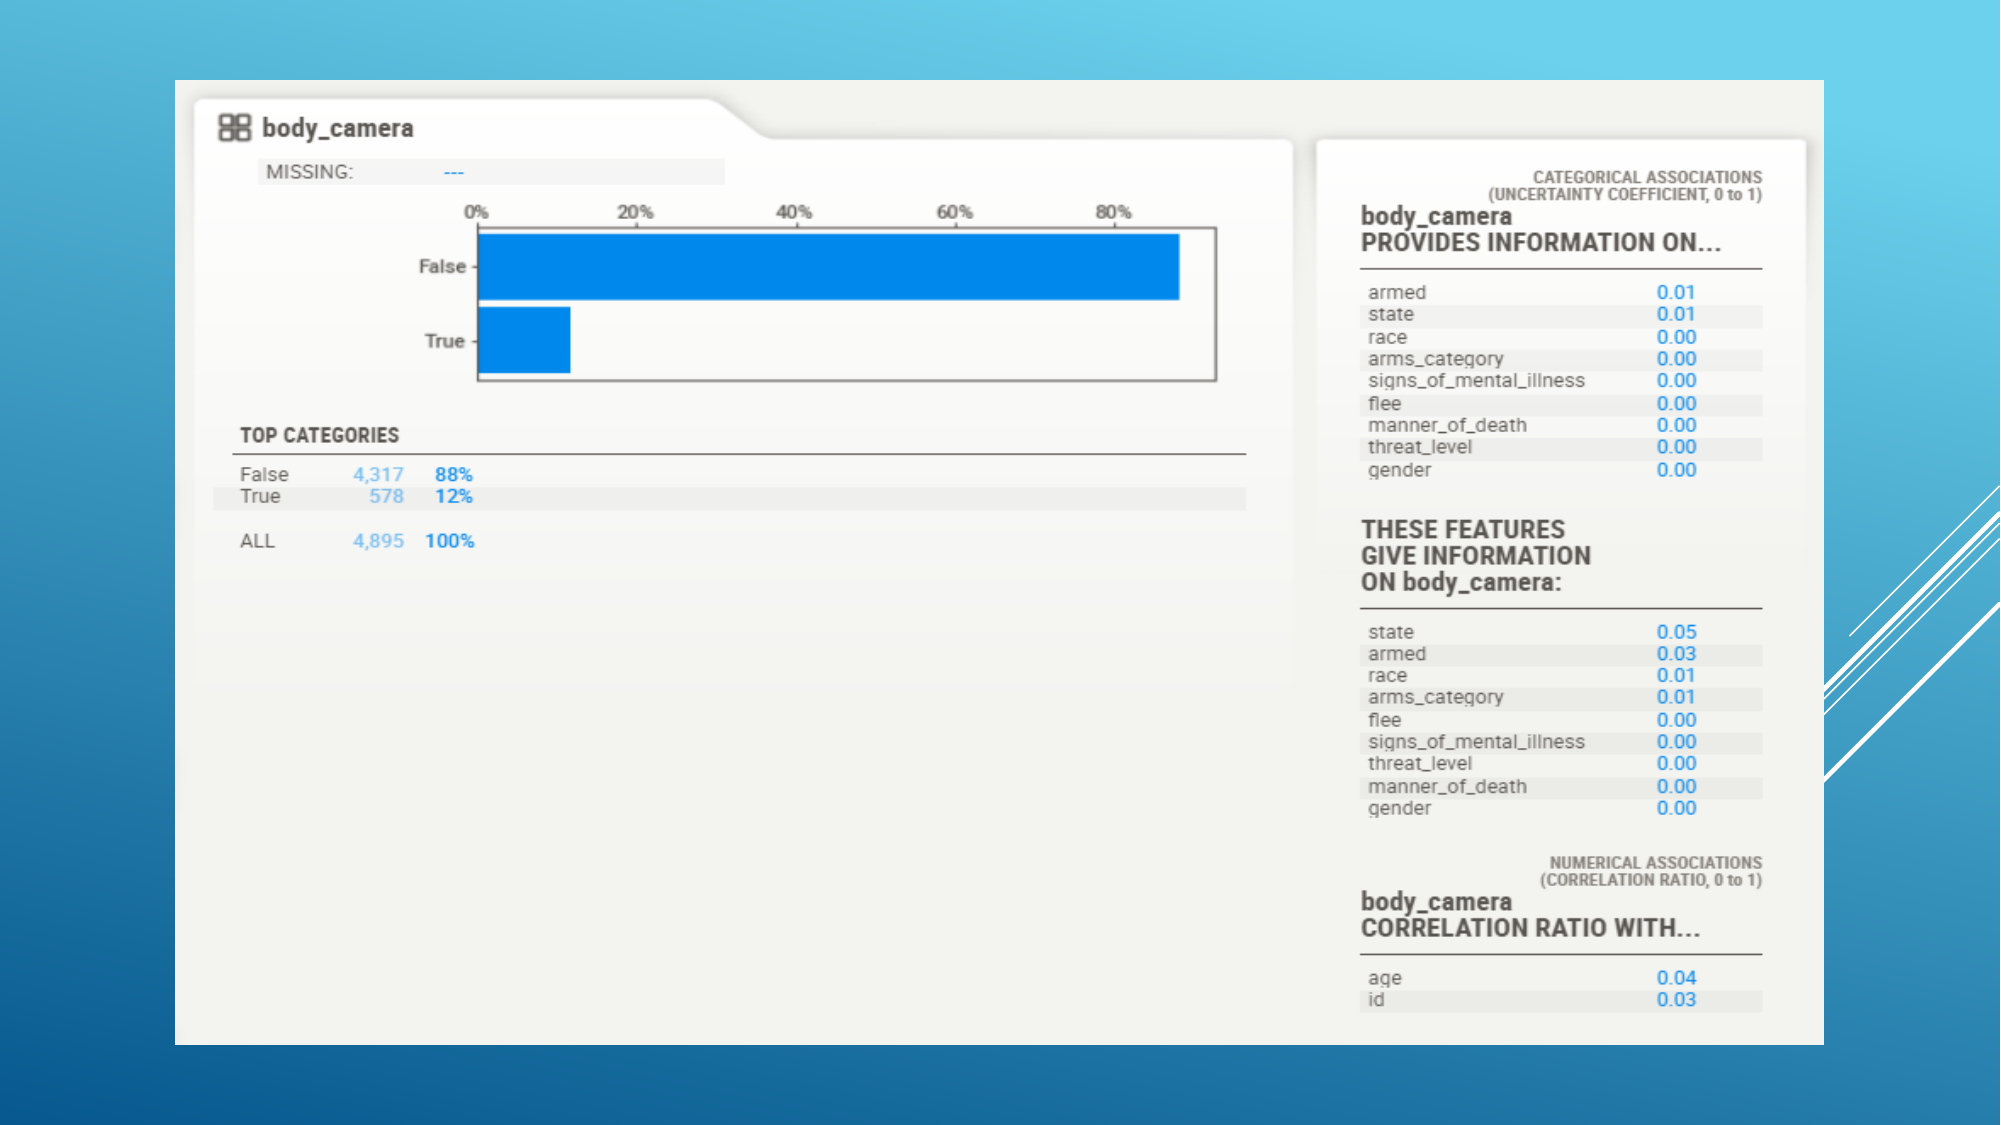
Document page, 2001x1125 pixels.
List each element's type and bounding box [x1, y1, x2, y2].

picture [175, 80, 1825, 1045]
